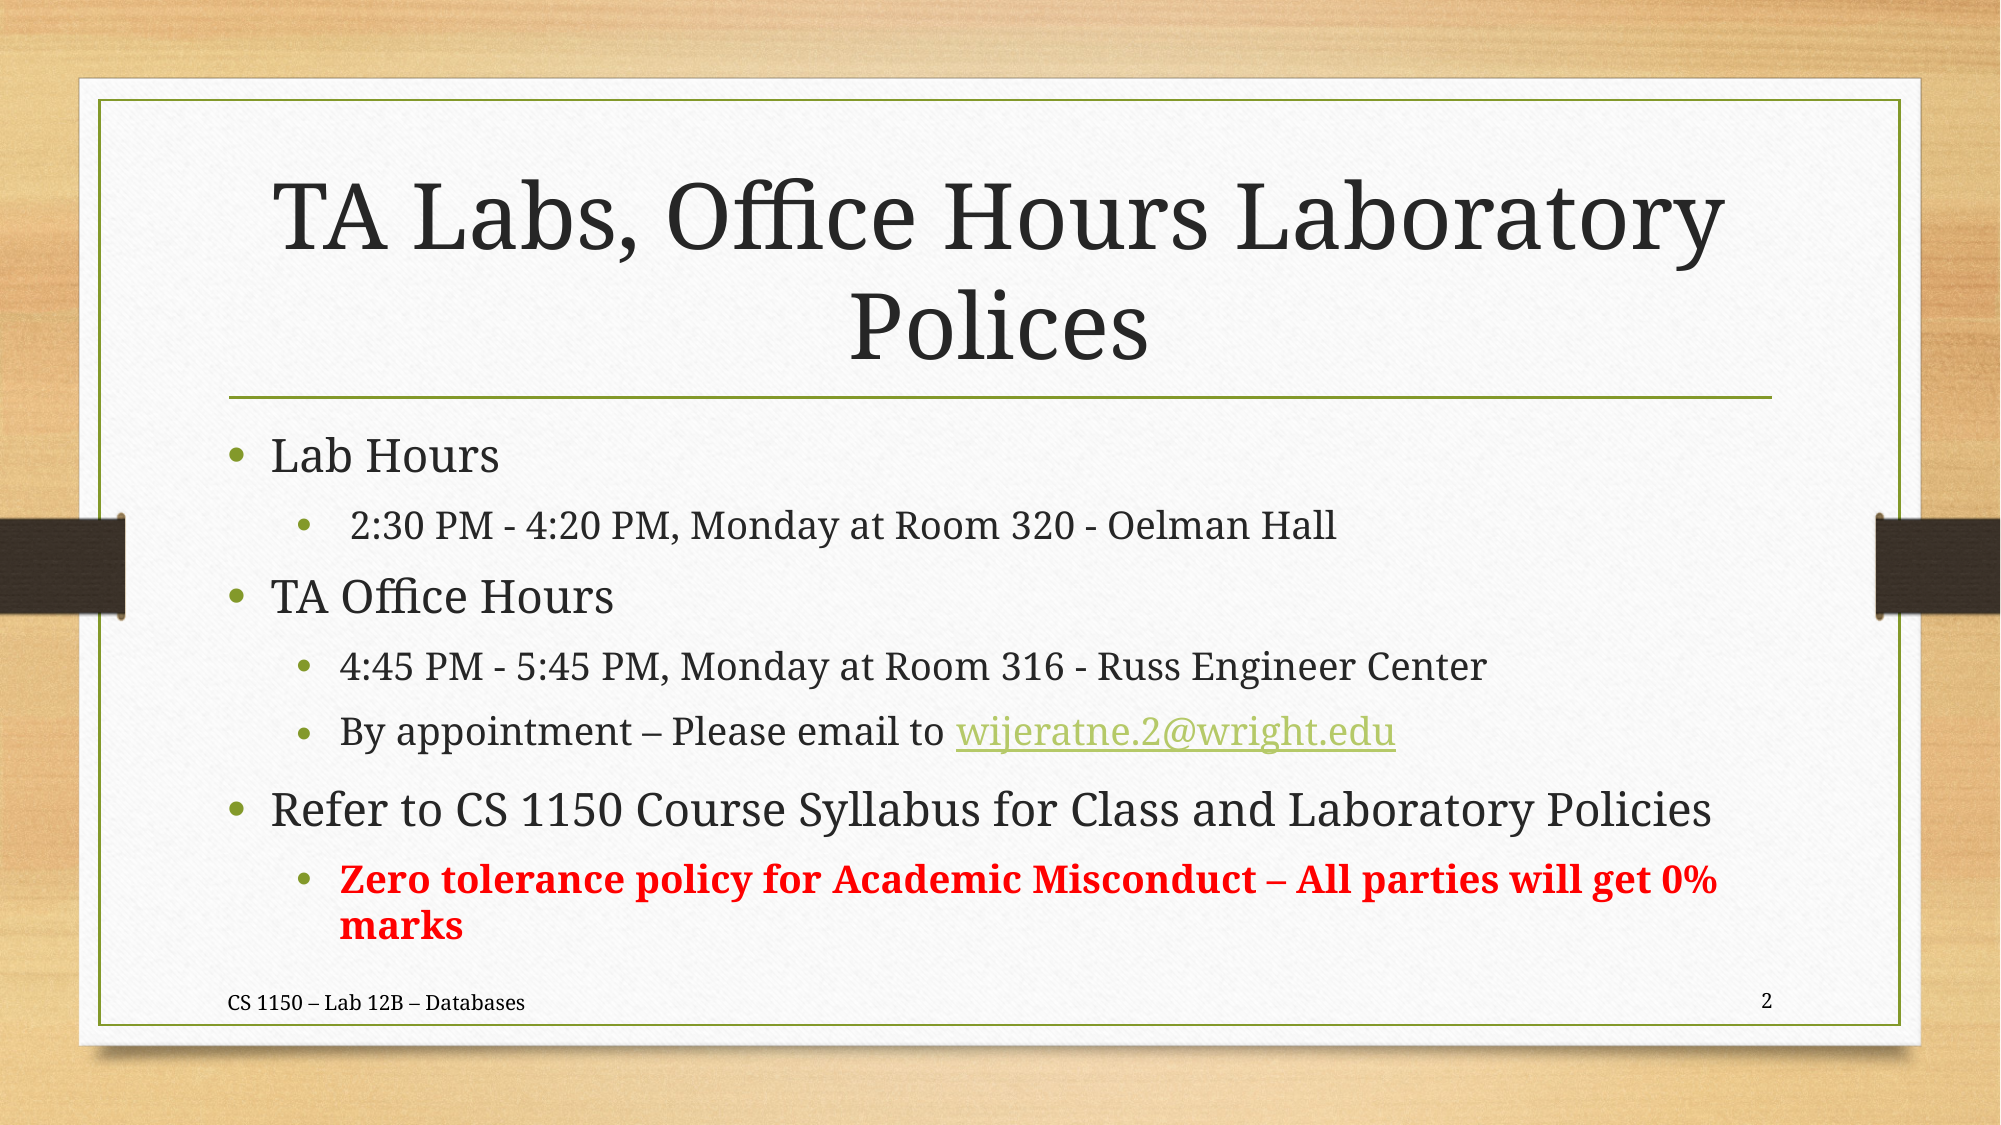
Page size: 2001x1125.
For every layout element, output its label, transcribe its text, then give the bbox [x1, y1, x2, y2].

footer CS 1150 – Lab 12B – Databases [212, 979, 1411, 1025]
title TA Labs, Office Hours Laboratory Polices [212, 161, 1788, 375]
picture [0, 0, 2001, 1125]
list Lab Hours 2:30 PM - 4:20 PM, Monday at Room 320 - Oelman Hall TA Office Hours 4:45 PM - 5:45 PM, Monday at Room 316 - Russ Engineer Center By appointment – Please email to wijeratne.2@wright.edu Refer to CS 1150 Course Syllabus for Class and Laboratory Policies Zero tolerance policy for Academic Misconduct – All parties will get 0% marks [212, 419, 1788, 964]
slide_number 2 [1698, 979, 1788, 1025]
